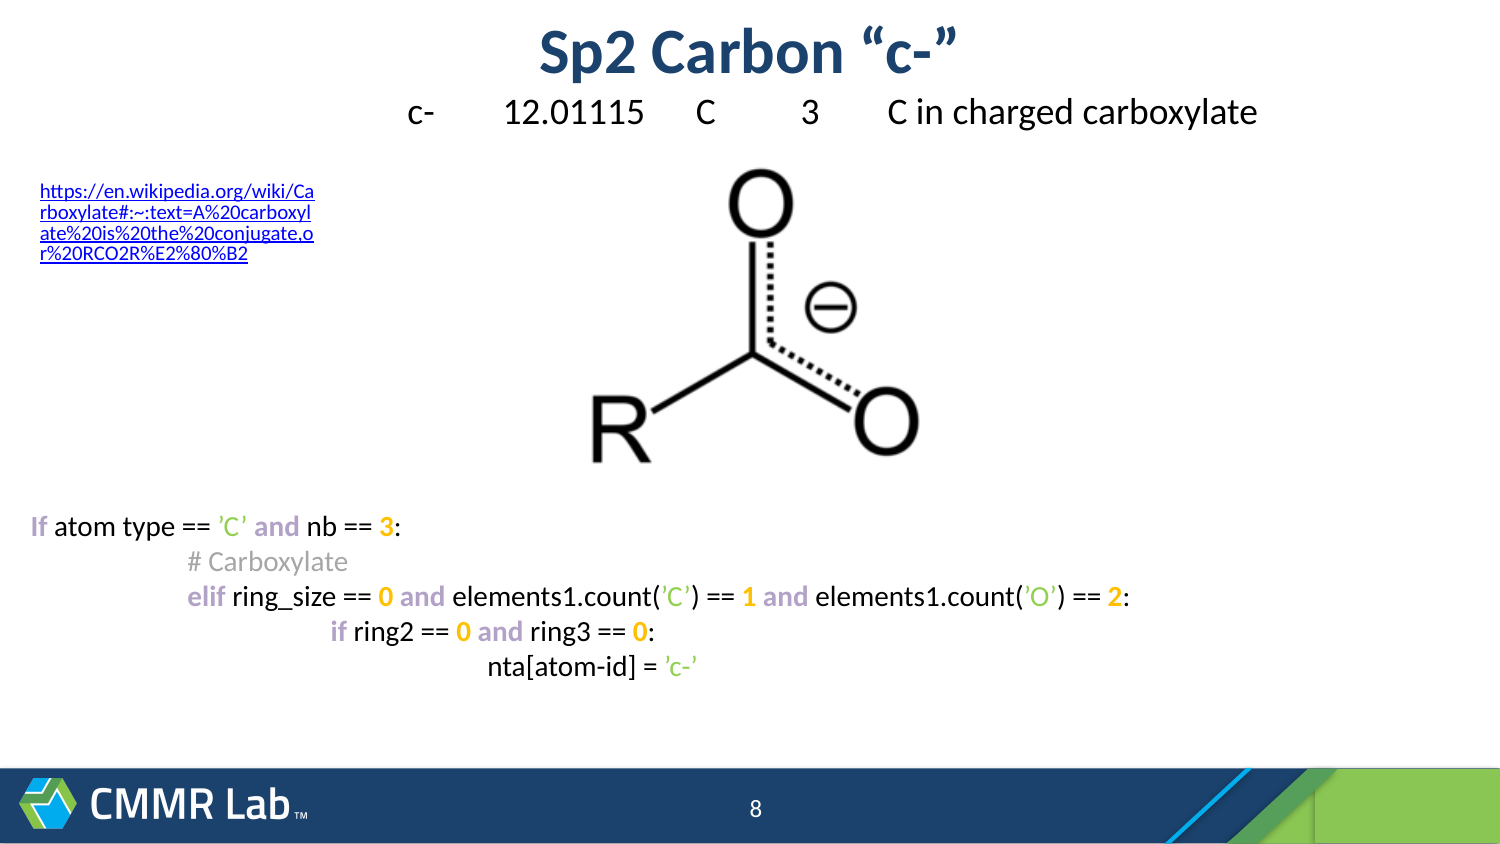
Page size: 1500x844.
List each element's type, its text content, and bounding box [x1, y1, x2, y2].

picture [0, 761, 324, 843]
title Sp2 Carbon “c-” [0, 0, 1500, 94]
text_box https://en.wikipedia.org/wiki/Carboxylate#:~:text=A%20carboxylate%20is%20the%20conjugate,or%20RCO2R%E2%80%B2 [24, 170, 336, 255]
text_box c- 12.01115 C 3 C in charged carboxylate [392, 79, 1332, 185]
text_box If atom type == ’C’ and nb == 3: # Carboxylate elif ring_size == 0 and elements1.count(’C’) == 1 and elements1.count(’O’) == 2: if ring2 == 0 and ring3 == 0: nta[atom-id] = ’c-’ [15, 499, 1500, 690]
picture [556, 132, 956, 500]
slide_number 8 [581, 784, 932, 830]
